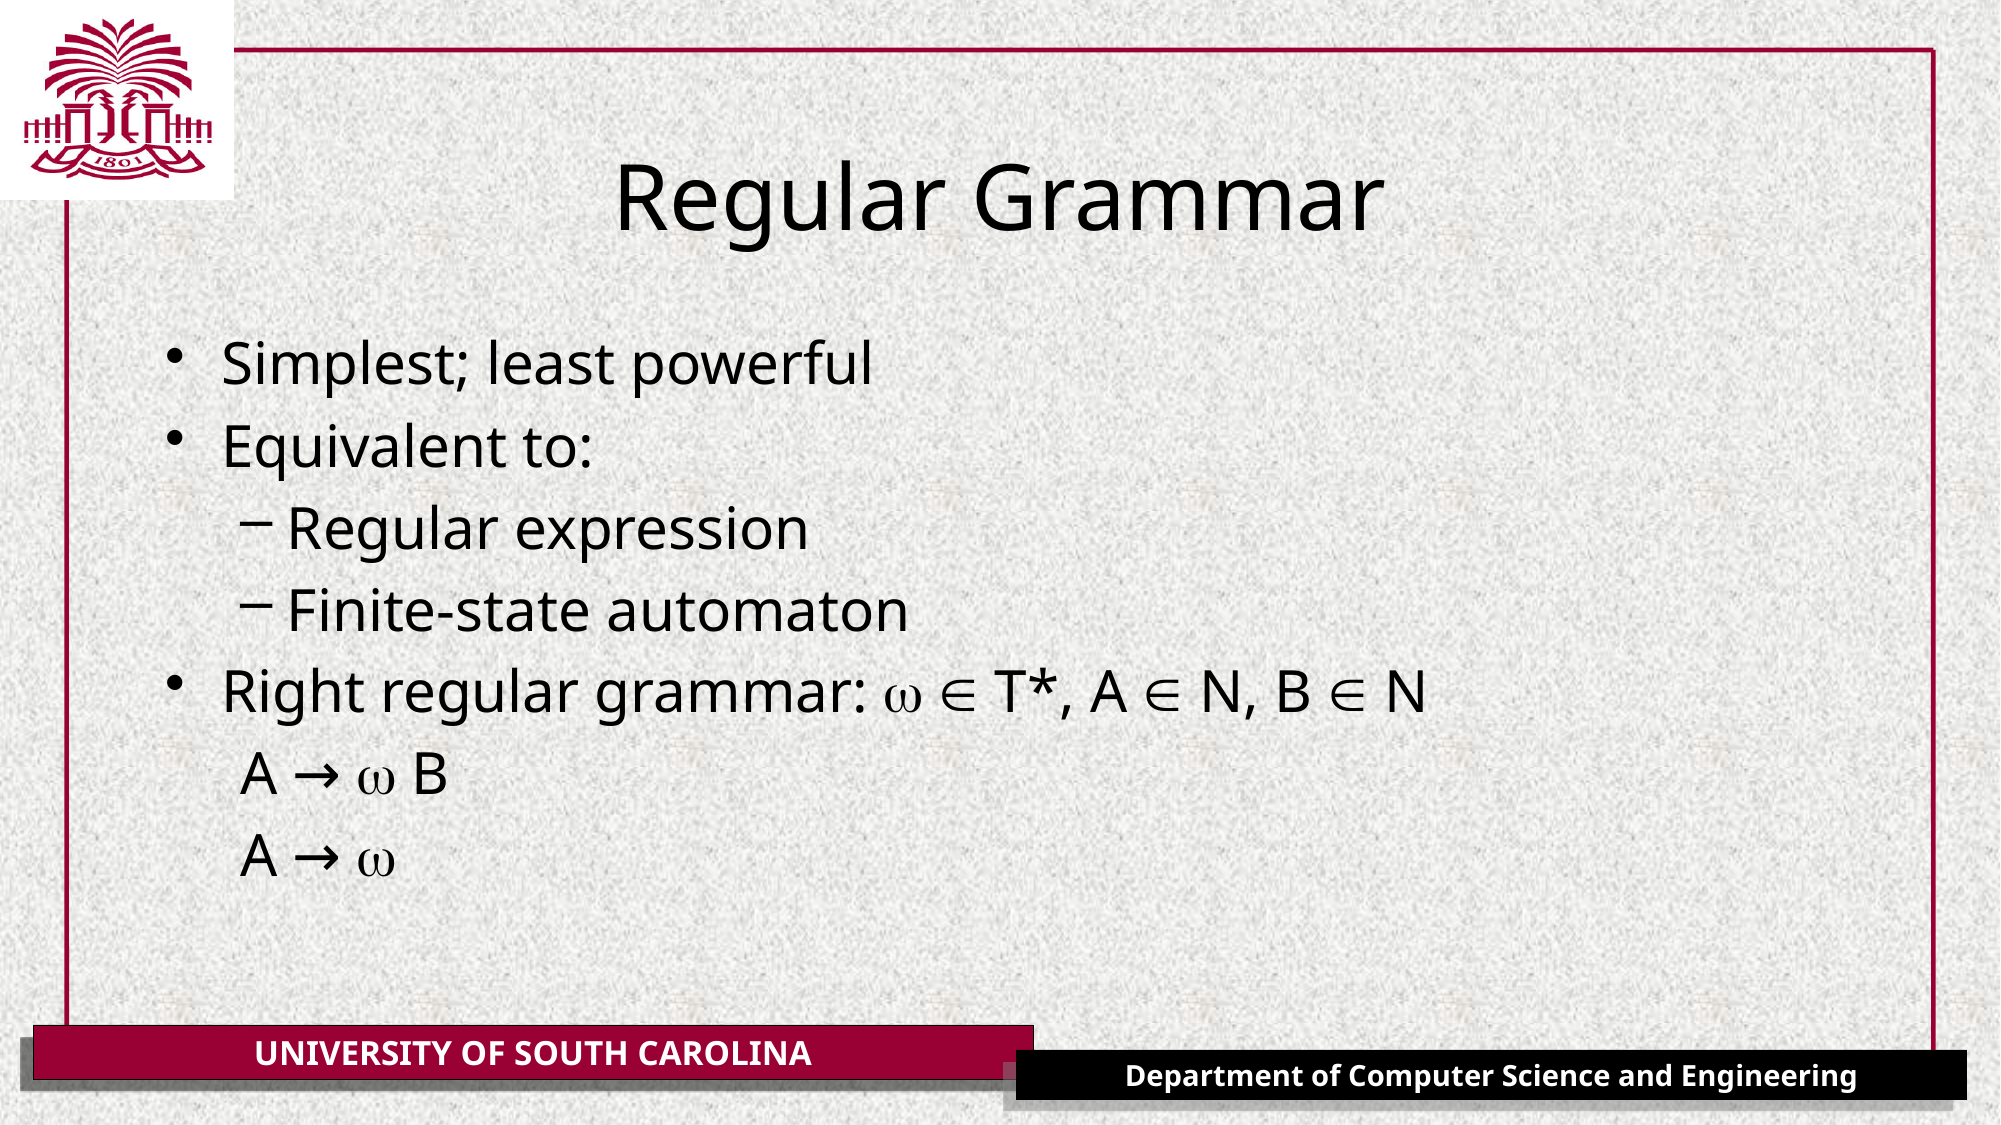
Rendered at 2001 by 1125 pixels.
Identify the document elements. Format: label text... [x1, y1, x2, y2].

picture [0, 0, 2001, 1125]
list Simplest; least powerful Equivalent to: Regular expression Finite-state automaton Right regular grammar:   T*, A  N, B  N A →  B A →  [150, 324, 1850, 1000]
title Regular Grammar [150, 99, 1850, 288]
